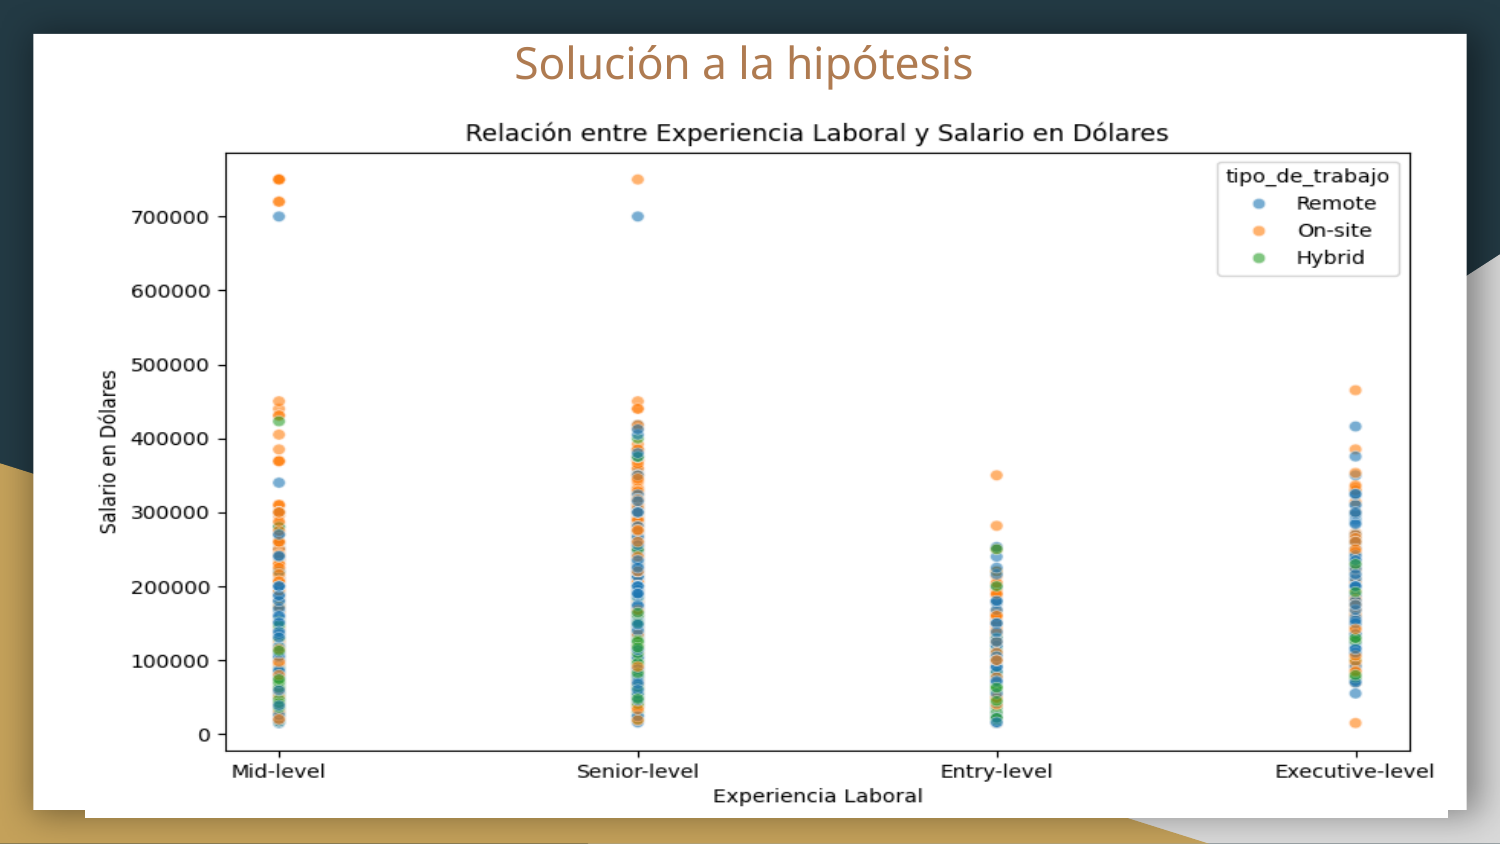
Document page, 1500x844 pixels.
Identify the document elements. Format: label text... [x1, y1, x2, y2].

title Solución a la hipótesis [134, 20, 1366, 104]
picture [85, 113, 1449, 818]
